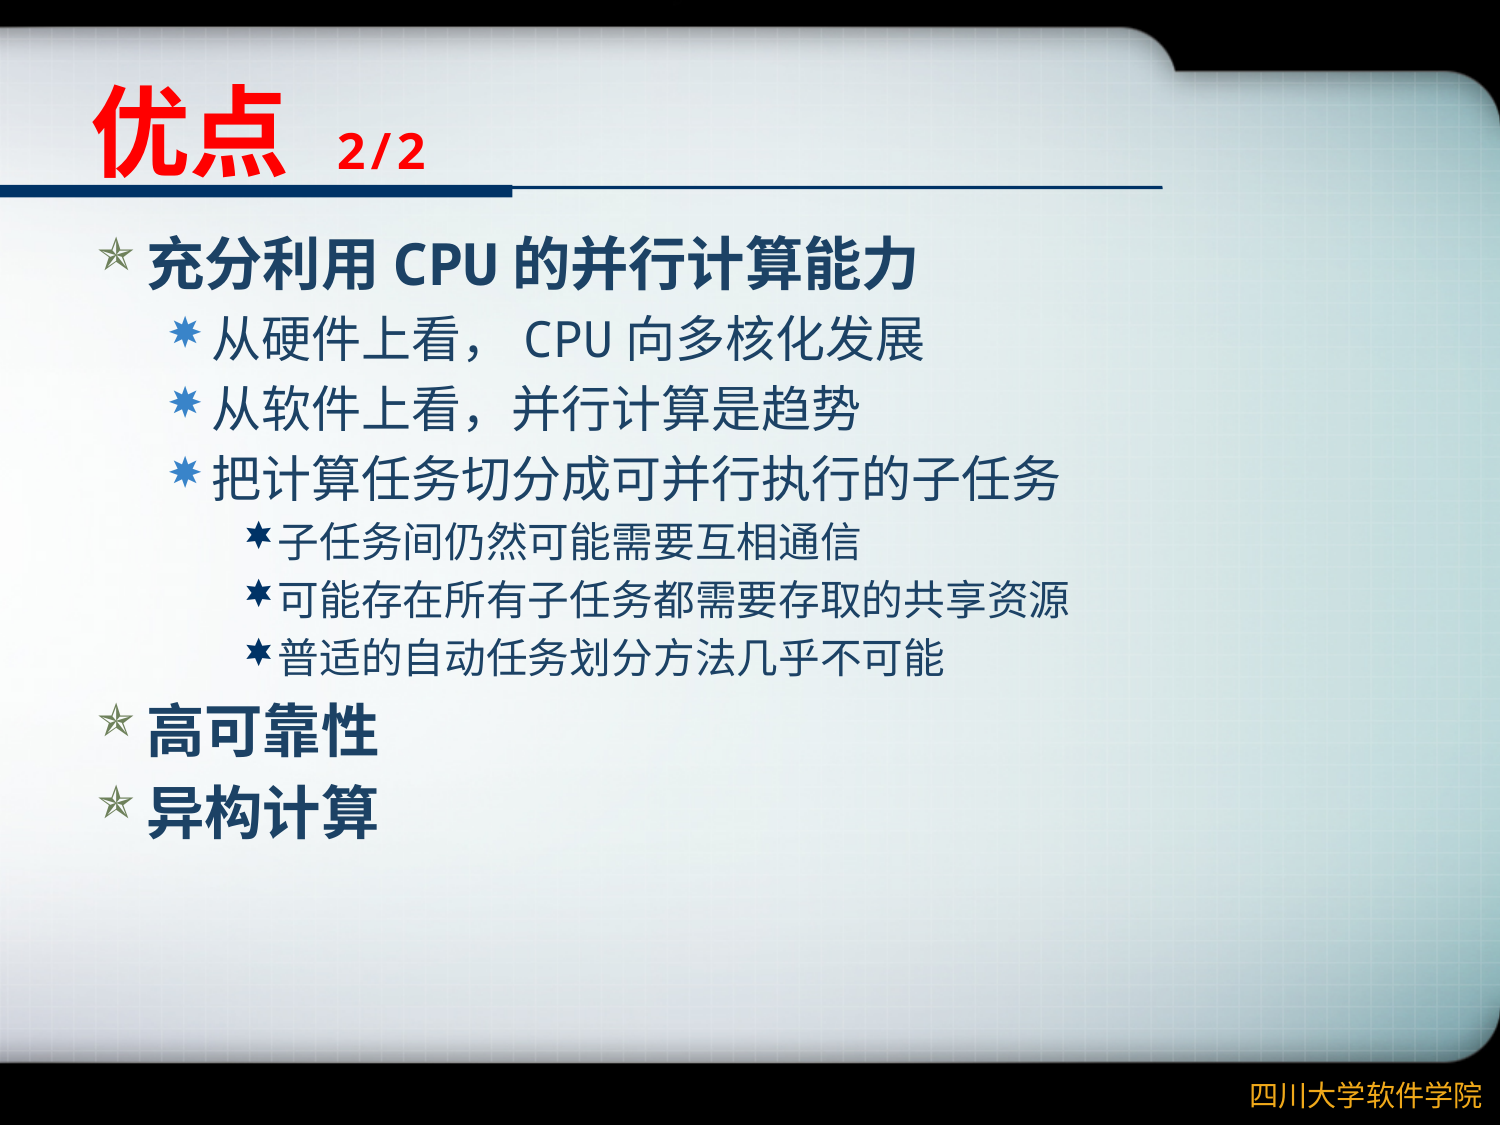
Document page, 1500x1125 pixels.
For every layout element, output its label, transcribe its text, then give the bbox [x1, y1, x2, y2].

title 优点 2/2 [75, 78, 1447, 180]
list 充分利用CPU的并行计算能力 从硬件上看，CPU向多核化发展 从软件上看，并行计算是趋势 把计算任务切分成可并行执行的子任务 子任务间仍然可能需要互相通信 可能存在所有子任务都需要存取的共享资源 普适的自动任务划分方法几乎不可能 高可靠性 异构计算 [75, 219, 1447, 1059]
picture [0, 0, 1500, 1125]
